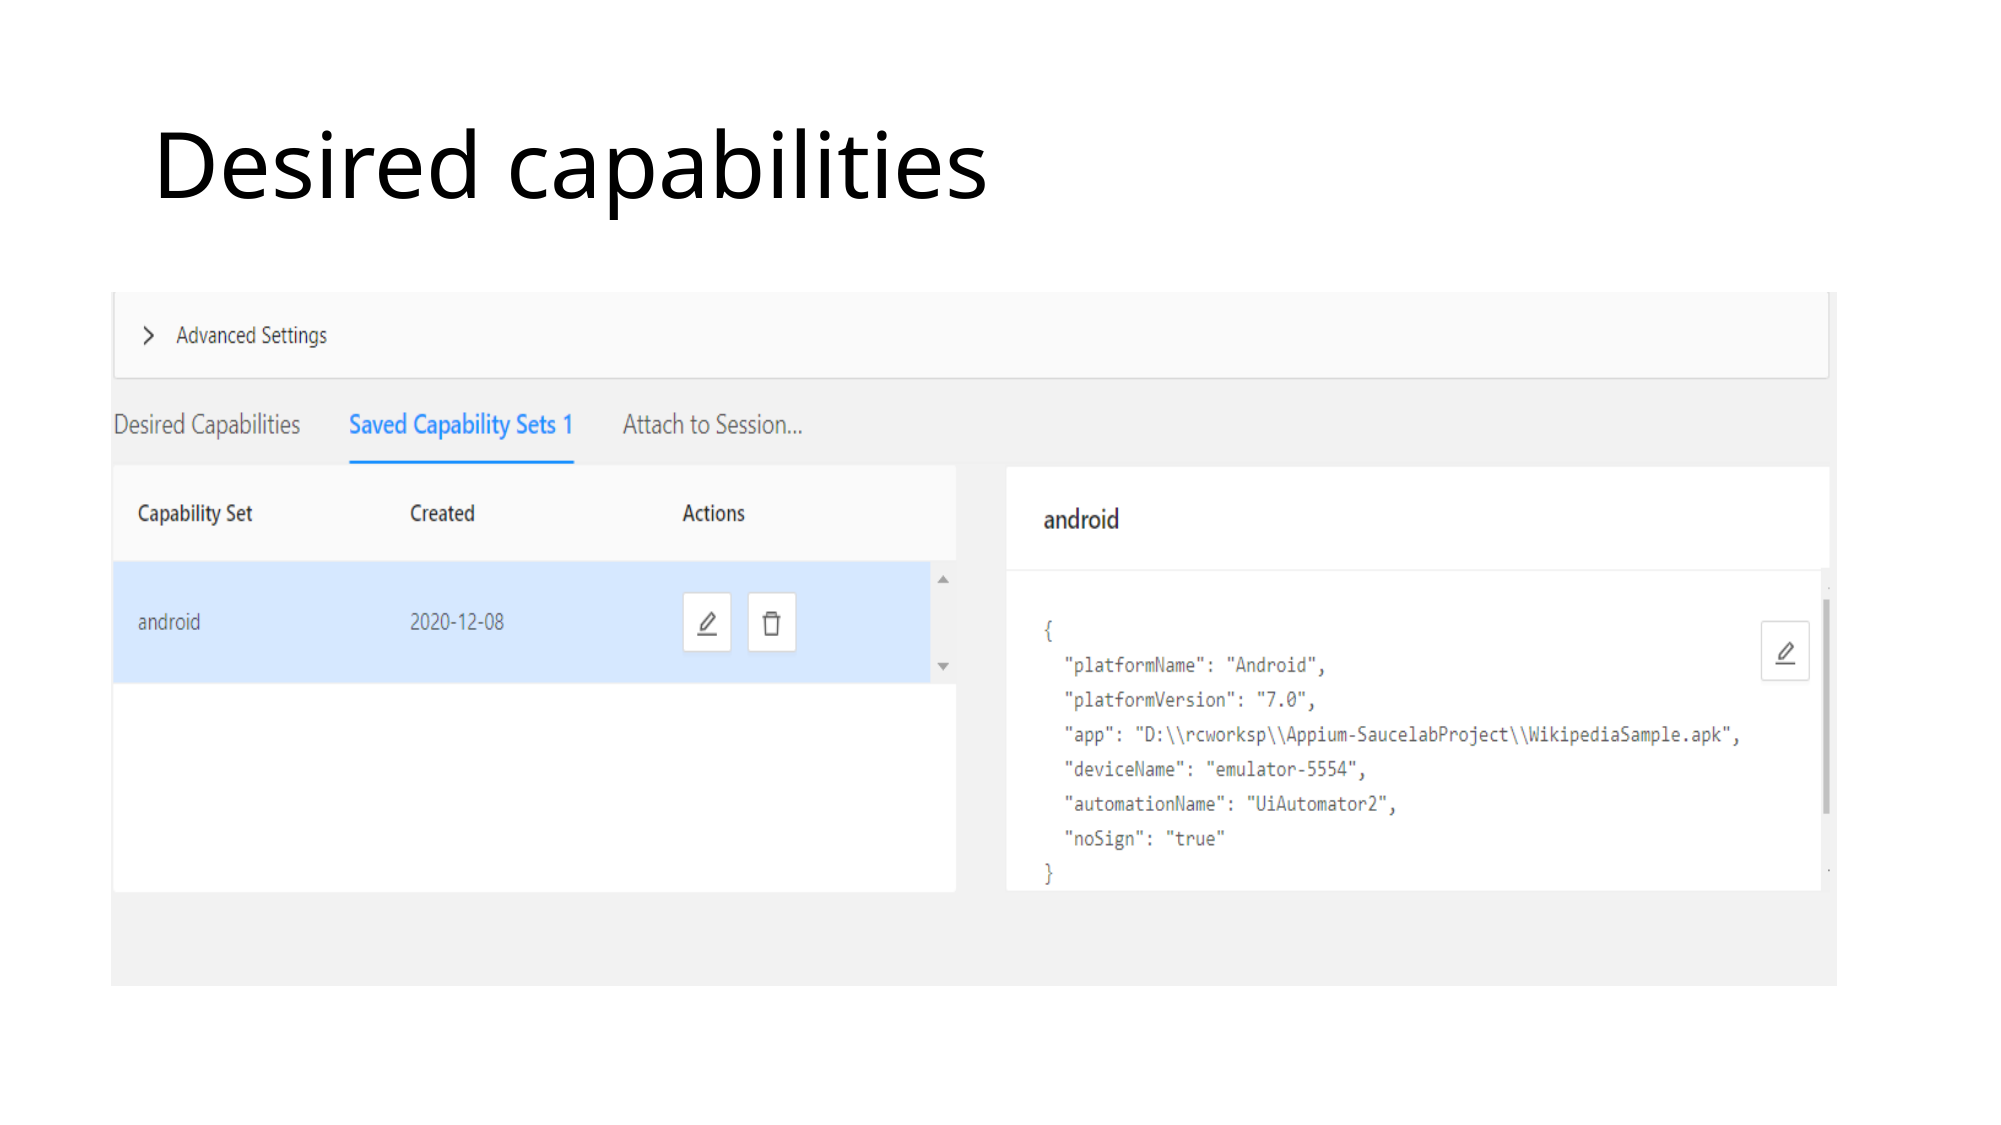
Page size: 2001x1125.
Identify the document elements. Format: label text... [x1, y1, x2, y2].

title Desired capabilities [137, 59, 1863, 278]
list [111, 292, 1837, 986]
